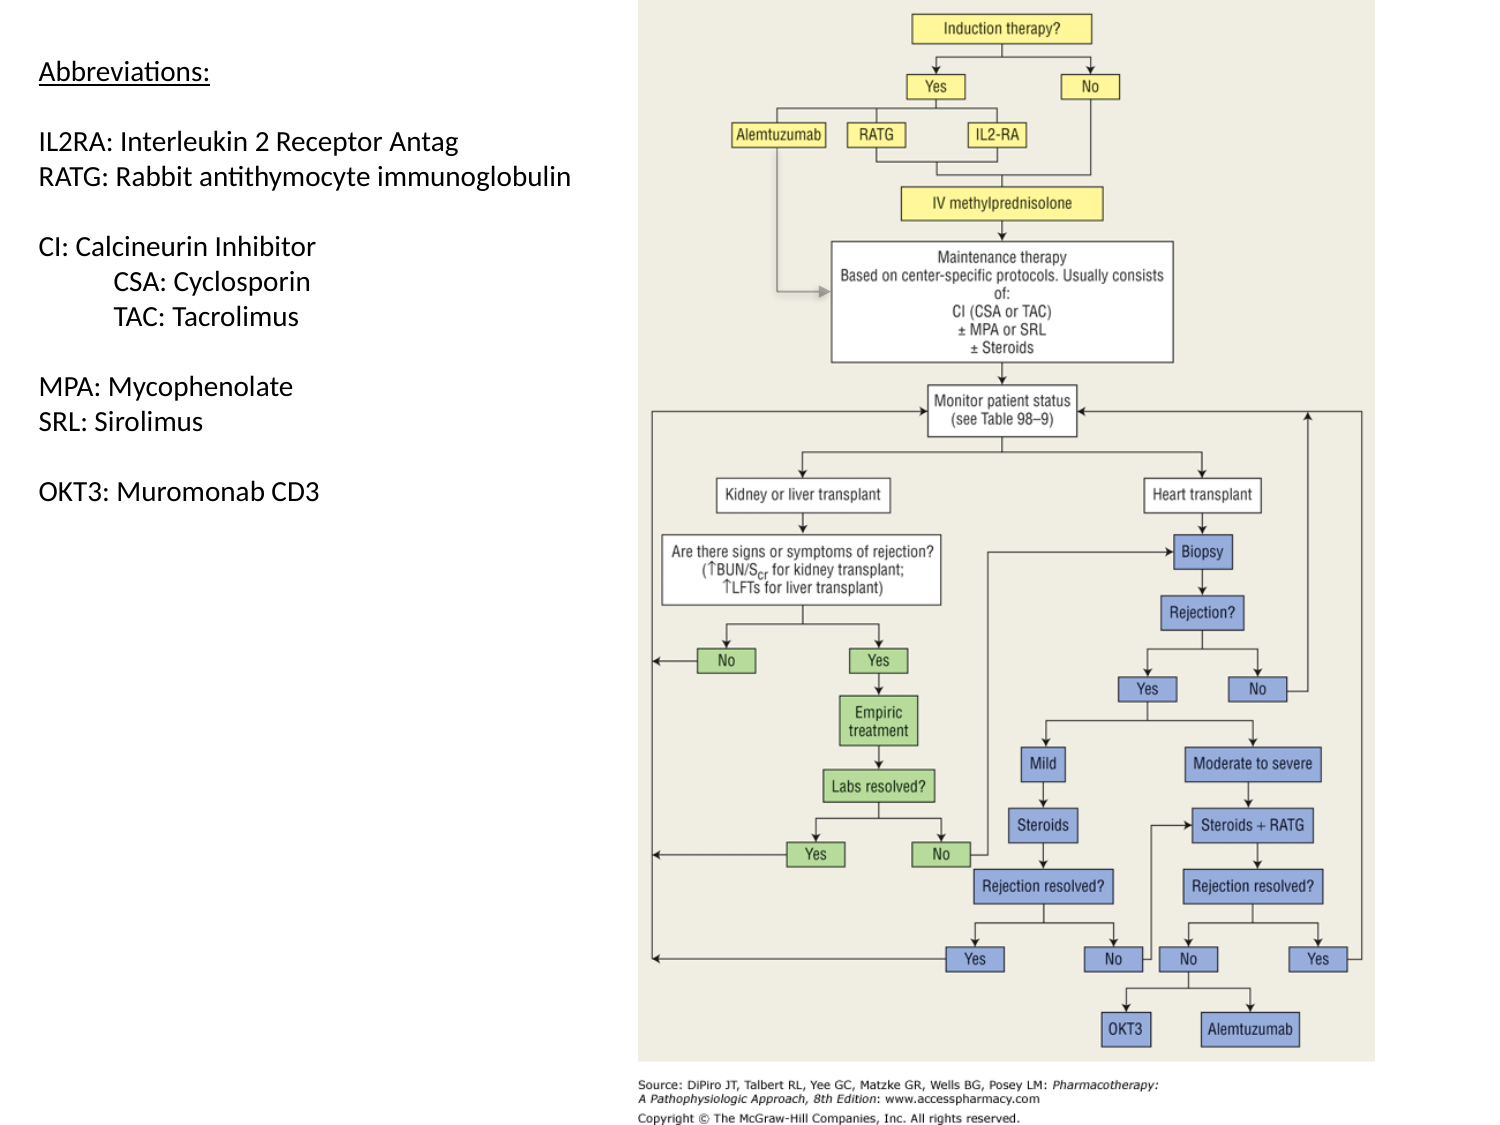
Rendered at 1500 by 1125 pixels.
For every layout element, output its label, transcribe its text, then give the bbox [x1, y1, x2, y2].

picture [637, 0, 1375, 1125]
text_box Abbreviations: IL2RA: Interleukin 2 Receptor Antag RATG: Rabbit antithymocyte immunoglobulin CI: Calcineurin Inhibitor CSA: Cyclosporin TAC: Tacrolimus MPA: Mycophenolate SRL: Sirolimus OKT3: Muromonab CD3 [23, 45, 609, 515]
